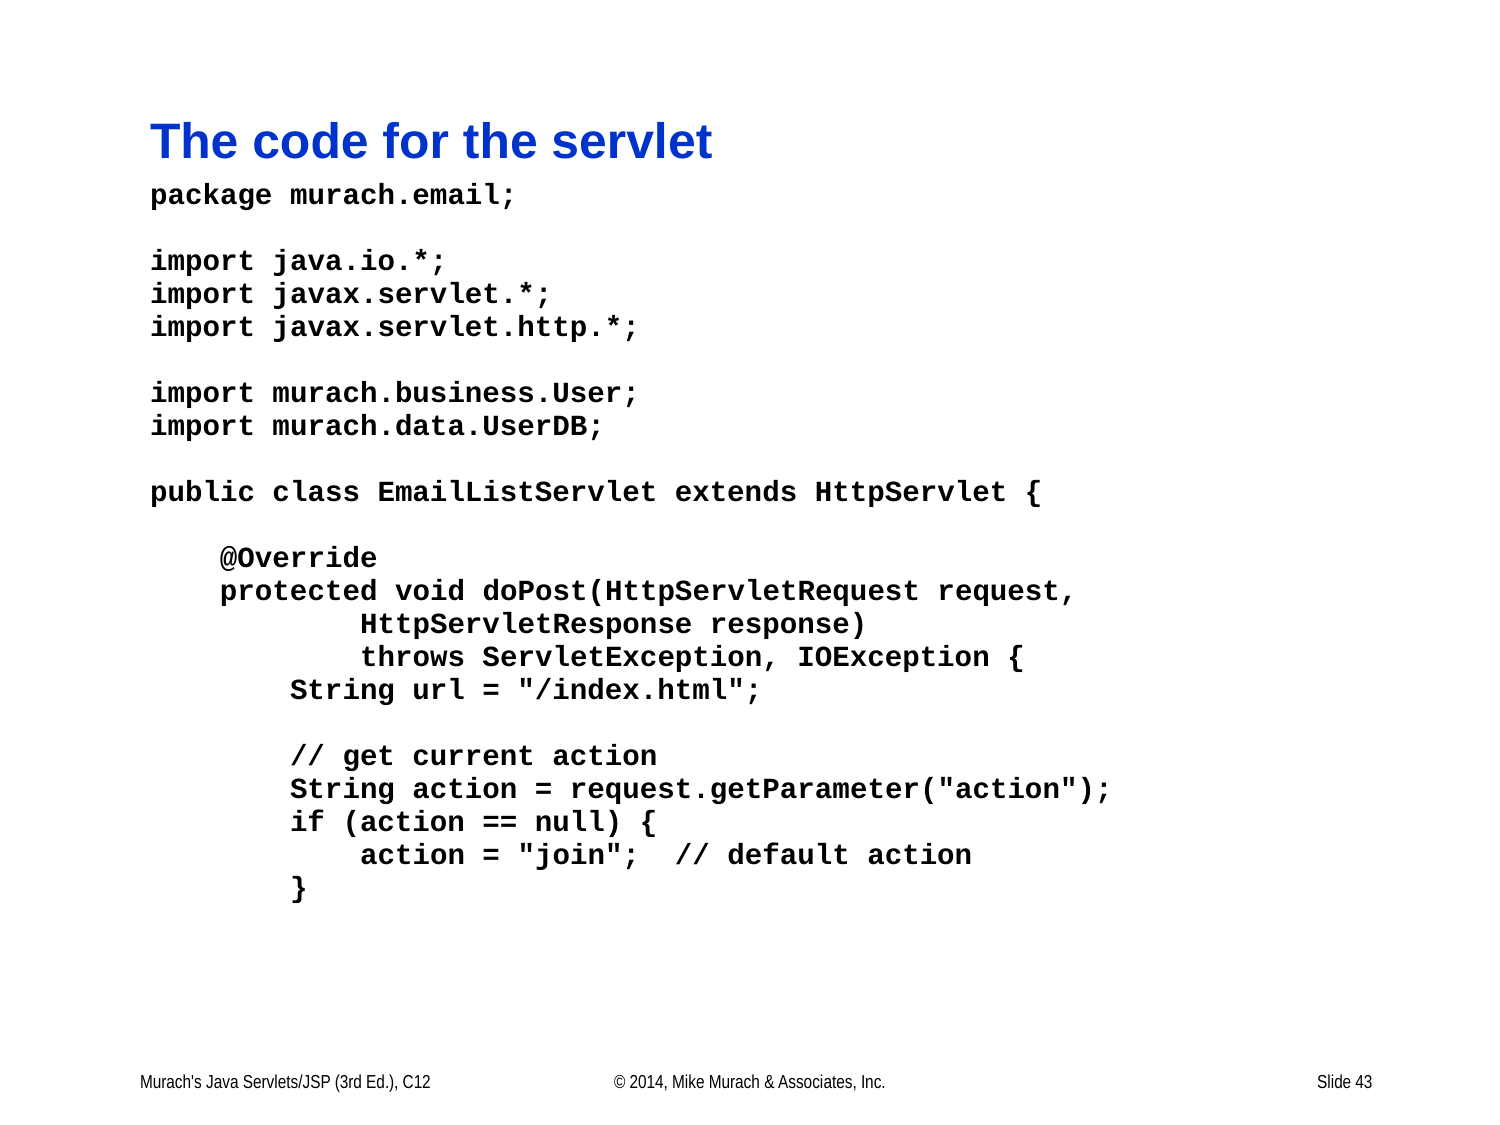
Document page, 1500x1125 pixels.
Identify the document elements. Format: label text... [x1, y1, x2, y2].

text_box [149, 112, 1347, 179]
slide_number Slide 43 [1074, 1025, 1388, 1100]
footer © 2014, Mike Murach & Associates, Inc. [474, 1025, 1025, 1100]
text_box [149, 179, 1348, 951]
slide_number Murach's Java Servlets/JSP (3rd Ed.), C12 [125, 1025, 450, 1100]
